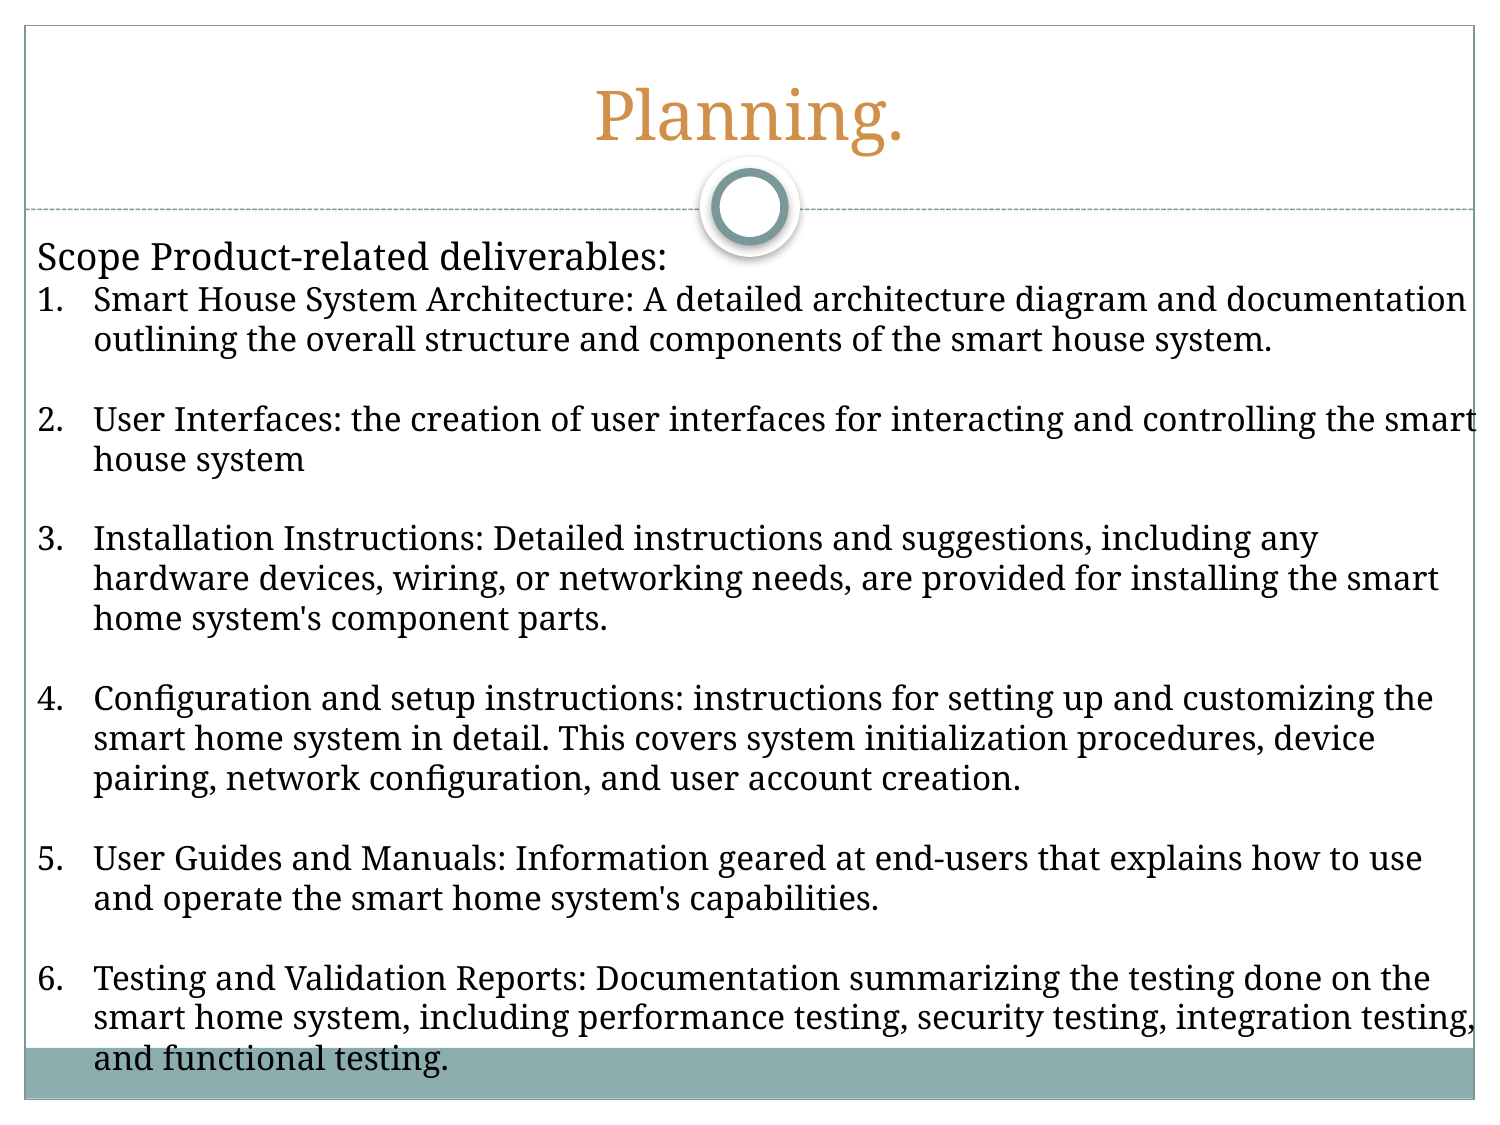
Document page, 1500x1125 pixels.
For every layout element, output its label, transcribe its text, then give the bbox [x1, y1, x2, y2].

title Planning. [49, 37, 1450, 162]
text_box Scope Product-related deliverables: Smart House System Architecture: A detailed architecture diagram and documentation outlining the overall structure and components of the smart house system. User Interfaces: the creation of user interfaces for interacting and controlling the smart house system Installation Instructions: Detailed instructions and suggestions, including any hardware devices, wiring, or networking needs, are provided for installing the smart home system's component parts. Configuration and setup instructions: instructions for setting up and customizing the smart home system in detail. This covers system initialization procedures, device pairing, network configuration, and user account creation. User Guides and Manuals: Information geared at end-users that explains how to use and operate the smart home system's capabilities. Testing and Validation Reports: Documentation summarizing the testing done on the smart home system, including performance testing, security testing, integration testing, and functional testing. [22, 225, 1500, 1124]
